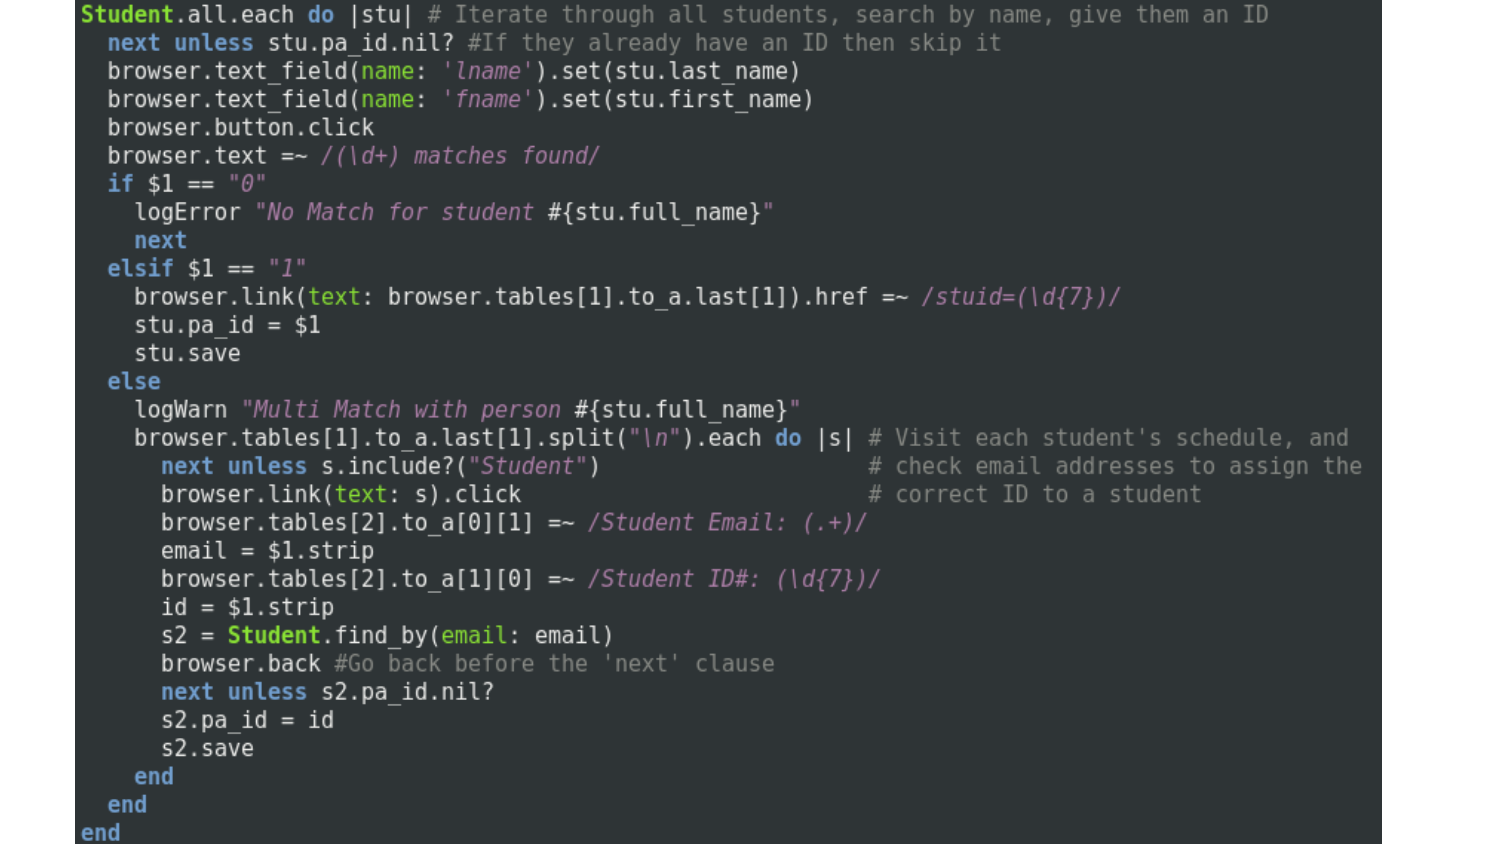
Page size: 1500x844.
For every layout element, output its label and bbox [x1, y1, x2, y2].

picture [75, 0, 1383, 844]
